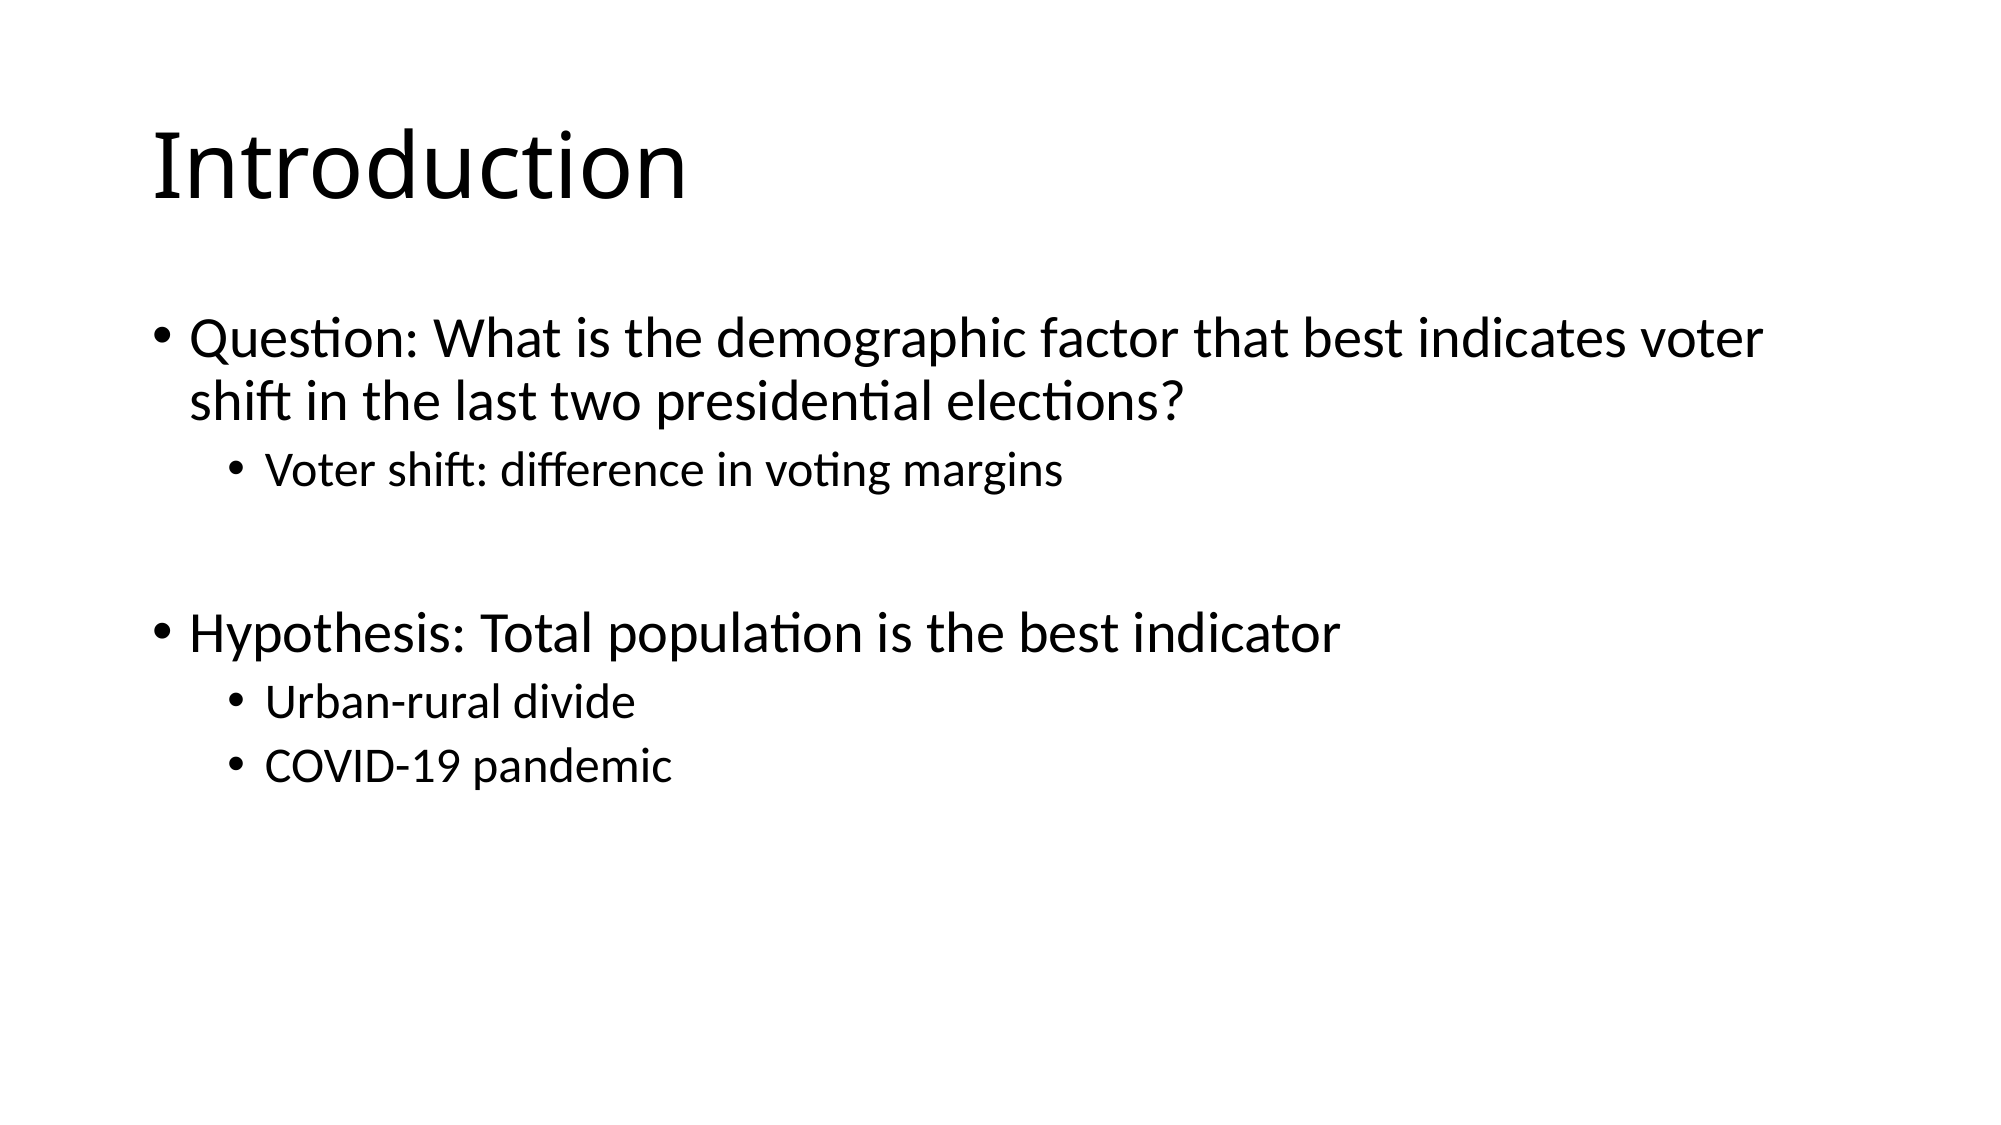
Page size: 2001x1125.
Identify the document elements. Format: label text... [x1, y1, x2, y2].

list Question: What is the demographic factor that best indicates voter shift in the last two presidential elections? Voter shift: difference in voting margins Hypothesis: Total population is the best indicator Urban-rural divide COVID-19 pandemic [137, 299, 1863, 1014]
title Introduction [137, 59, 1863, 278]
